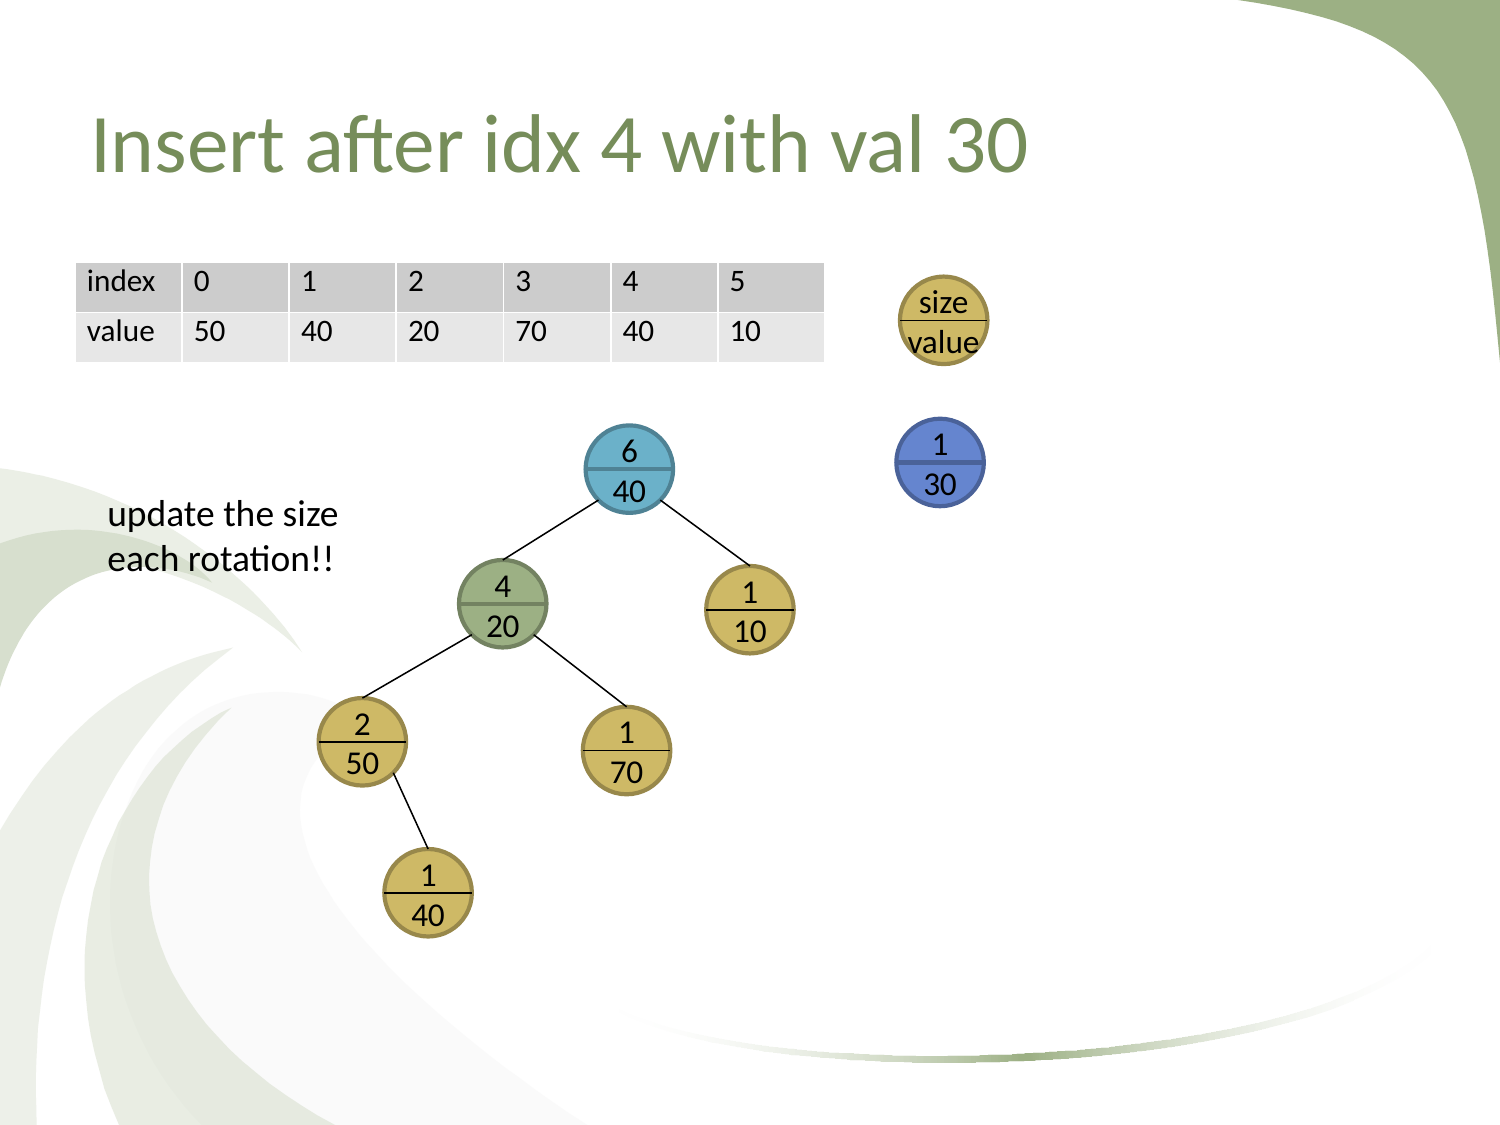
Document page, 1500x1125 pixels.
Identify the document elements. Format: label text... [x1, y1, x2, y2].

table_header index [76, 263, 181, 312]
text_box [896, 418, 985, 507]
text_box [362, 634, 473, 699]
table_cell 70 [504, 313, 610, 362]
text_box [899, 276, 988, 365]
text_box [585, 425, 674, 514]
table_header 1 [290, 263, 395, 312]
table_cell 20 [397, 313, 503, 362]
table_cell 10 [719, 313, 824, 362]
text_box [458, 559, 547, 648]
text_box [384, 848, 473, 937]
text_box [533, 634, 627, 708]
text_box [393, 772, 429, 850]
text_box update the size each rotation!! [92, 481, 363, 587]
table_header 2 [397, 263, 503, 312]
table_cell value [76, 313, 181, 362]
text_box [502, 499, 599, 561]
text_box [582, 706, 671, 795]
table_header 5 [719, 263, 824, 312]
table_cell 50 [183, 313, 288, 362]
title Insert after idx 4 with val 30 [75, 45, 1425, 233]
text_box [660, 499, 751, 567]
table_cell 40 [612, 313, 717, 362]
table_header 4 [612, 263, 717, 312]
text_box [705, 565, 794, 654]
table_header 0 [183, 263, 288, 312]
table_cell 40 [290, 313, 395, 362]
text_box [318, 697, 407, 786]
table_header 3 [504, 263, 610, 312]
